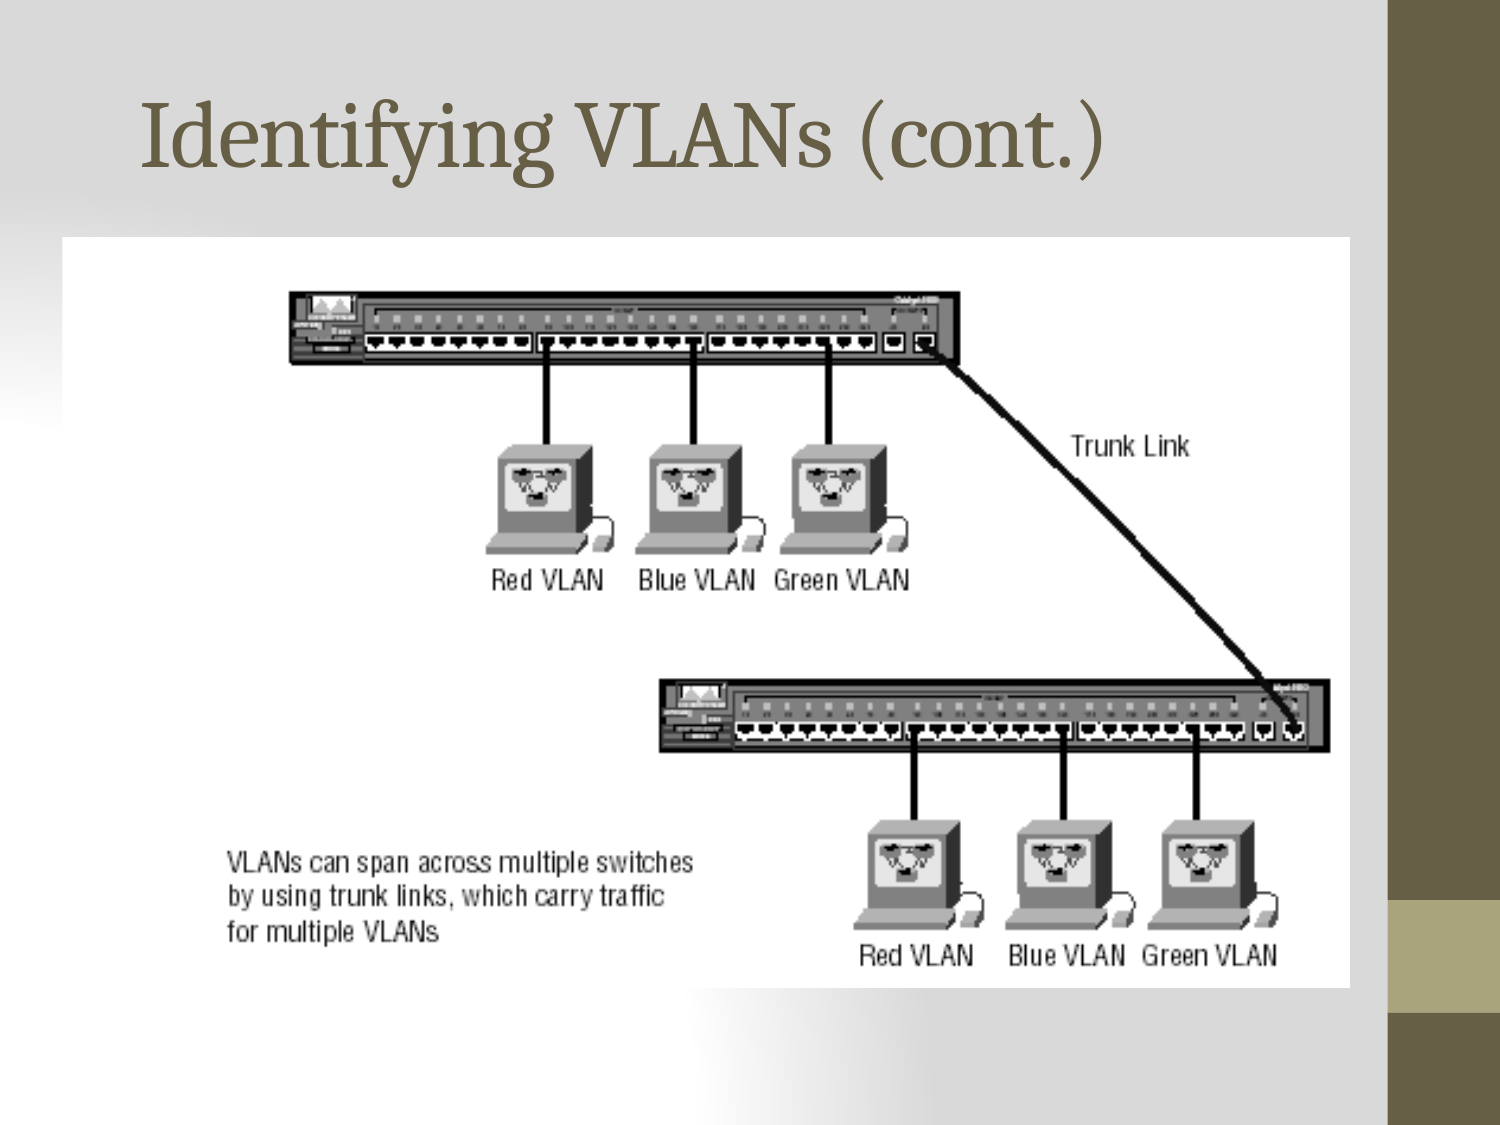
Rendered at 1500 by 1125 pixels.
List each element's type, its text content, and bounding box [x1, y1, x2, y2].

picture [0, 0, 1387, 1125]
title Identifying VLANs (cont.) [137, 69, 1204, 237]
text_box [62, 237, 1350, 988]
